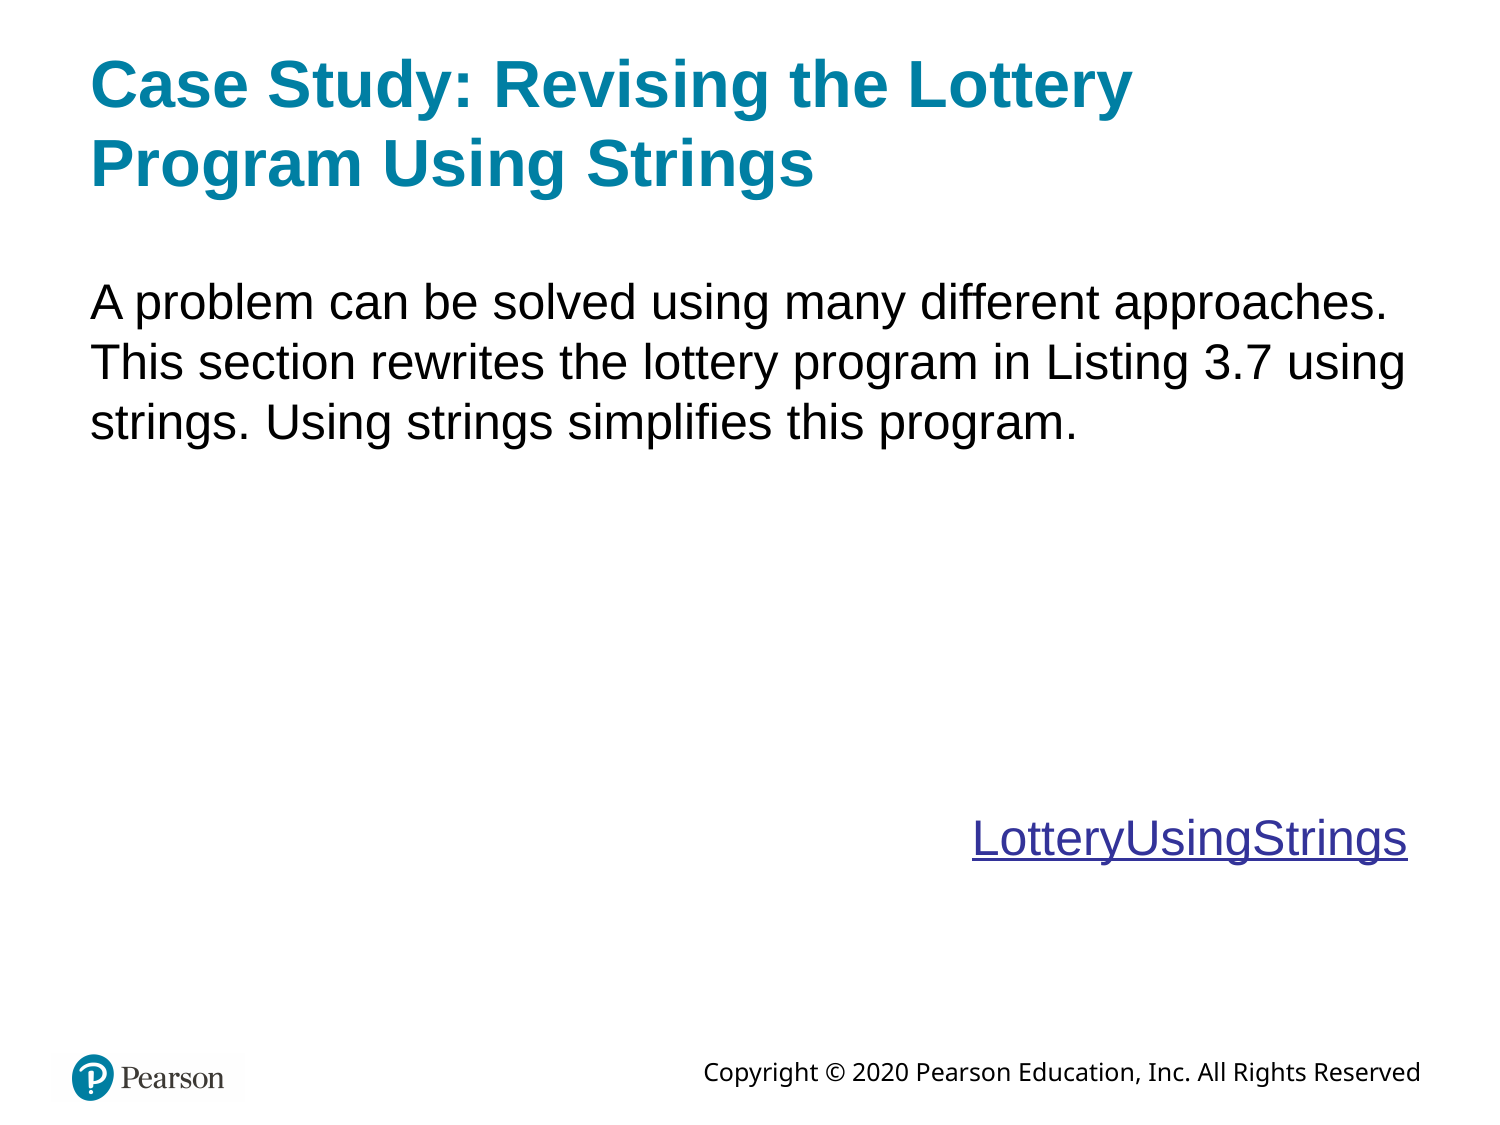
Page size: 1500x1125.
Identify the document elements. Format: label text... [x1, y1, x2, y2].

list LotteryUsingStrings [954, 790, 1425, 882]
picture [51, 1053, 245, 1102]
title Case Study: Revising the Lottery Program Using Strings [75, 35, 1425, 216]
list A problem can be solved using many different approaches. This section rewrites the lottery program in Listing 3.7 using strings. Using strings simplifies this program. [75, 254, 1443, 470]
